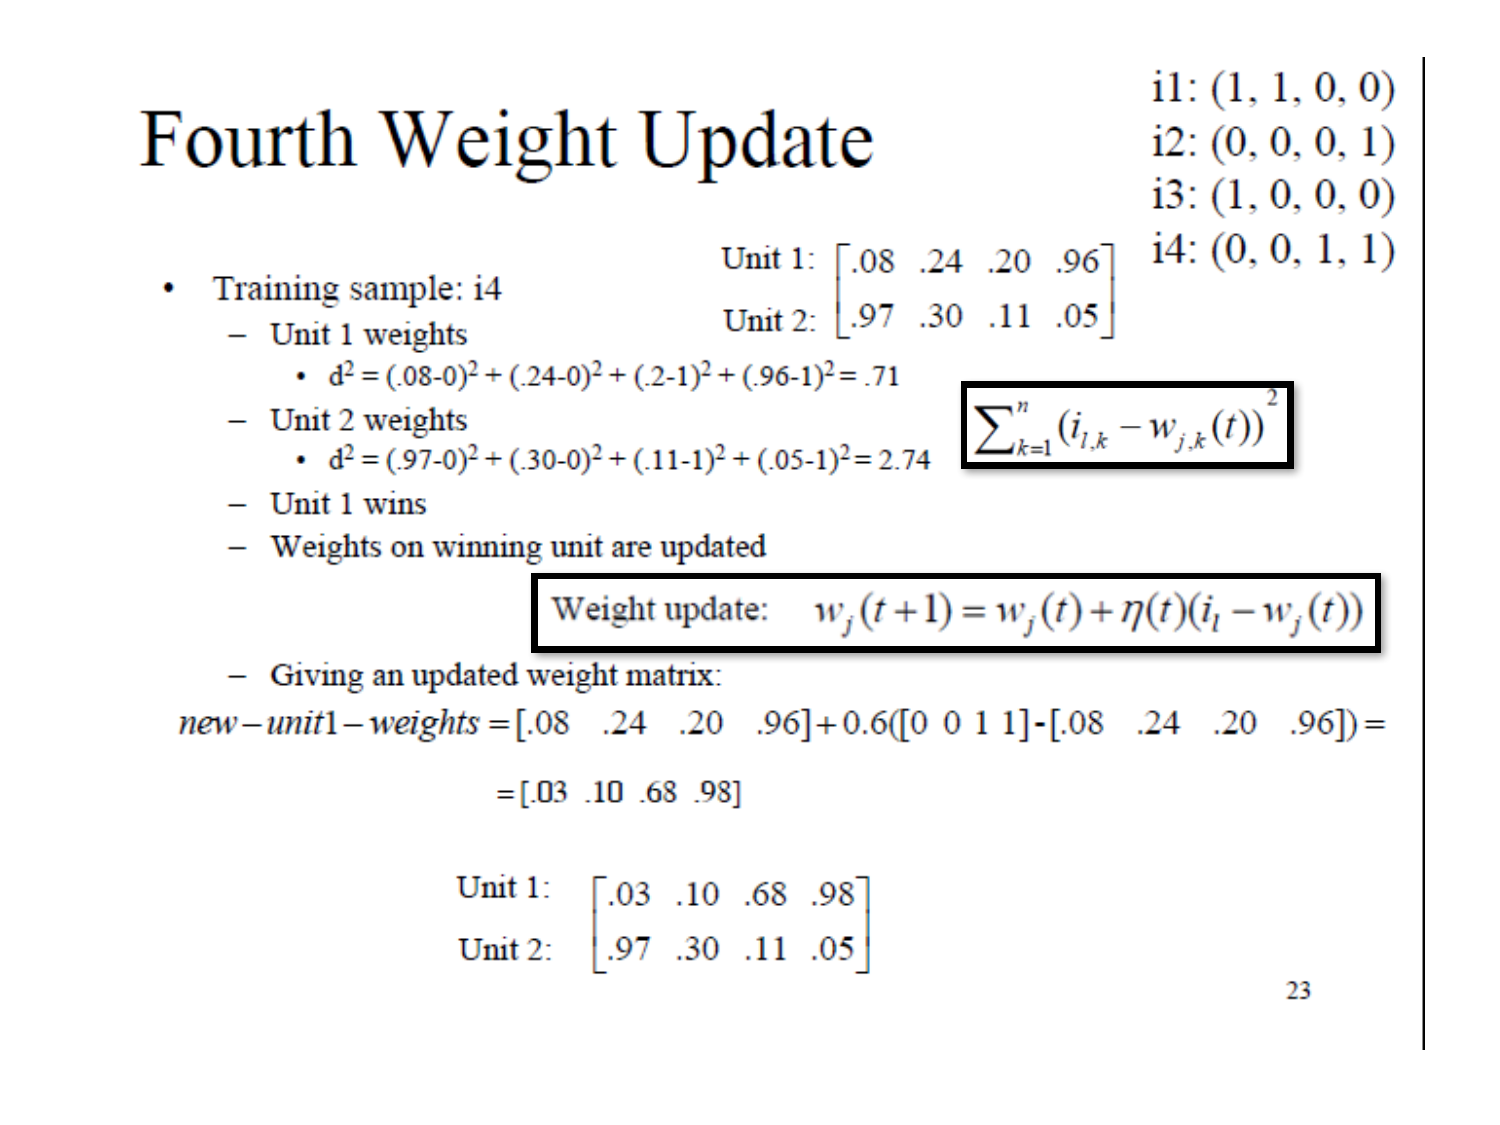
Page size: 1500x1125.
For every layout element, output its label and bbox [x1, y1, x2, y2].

picture [93, 57, 1426, 1051]
